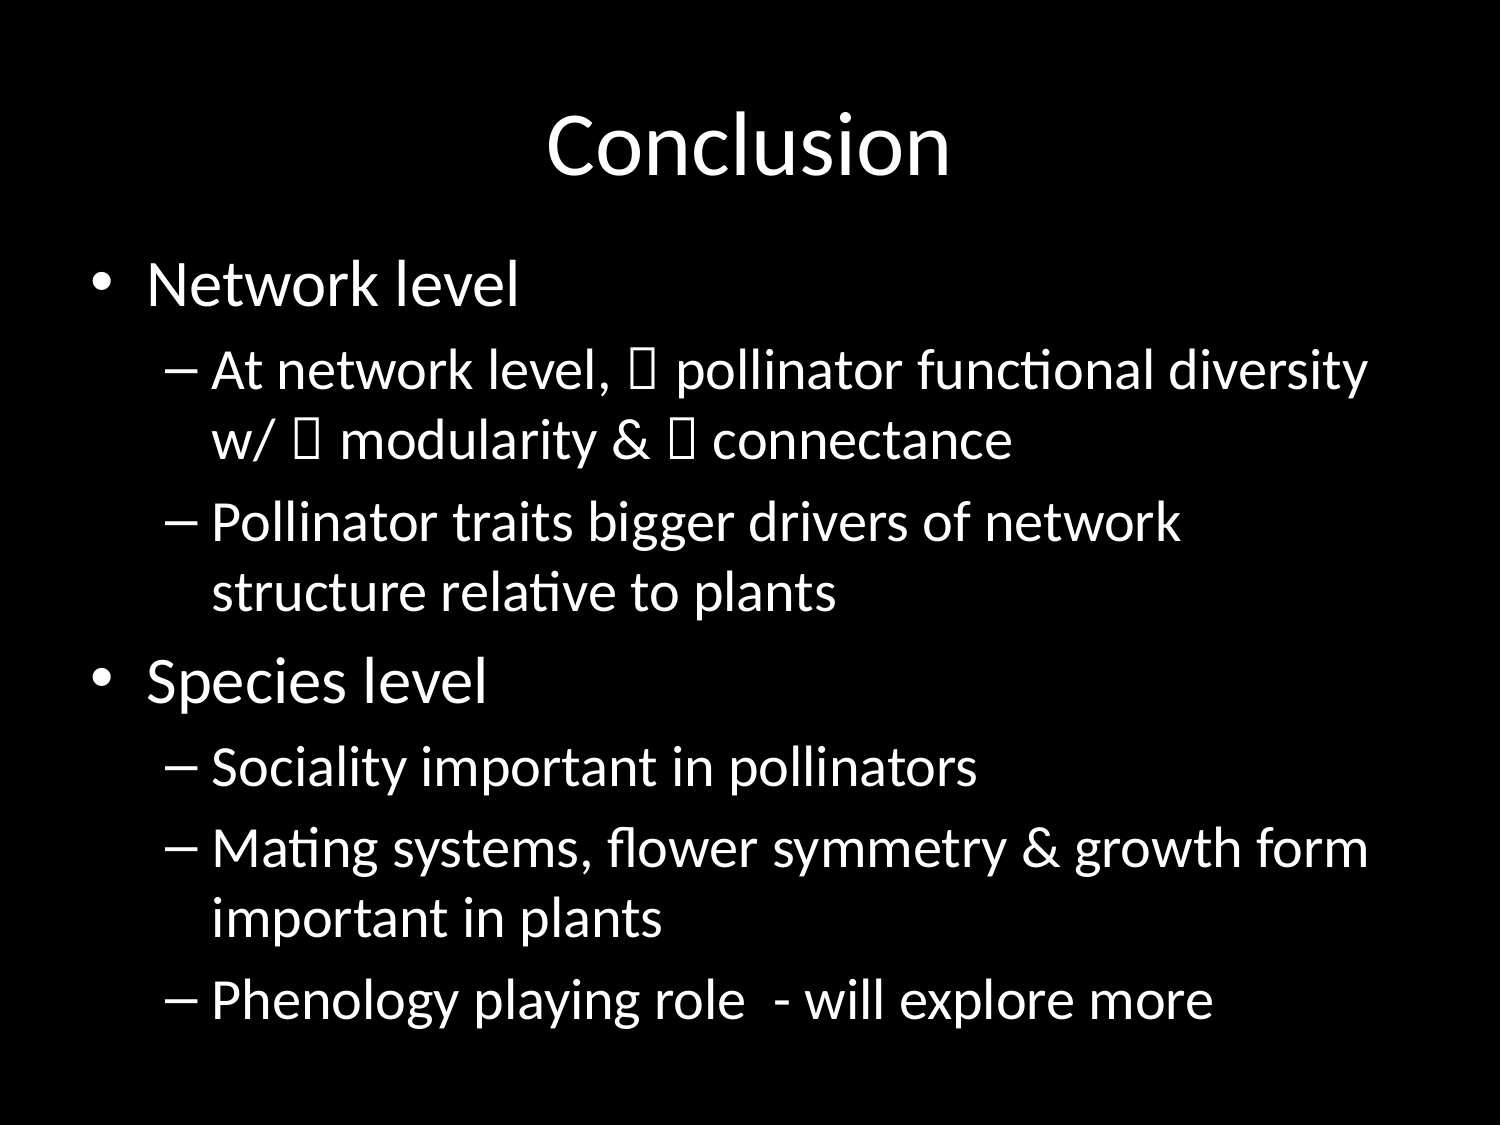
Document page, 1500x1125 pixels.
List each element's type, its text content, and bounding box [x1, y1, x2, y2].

list Network level At network level,  pollinator functional diversity w/  modularity &  connectance Pollinator traits bigger drivers of network structure relative to plants Species level Sociality important in pollinators Mating systems, flower symmetry & growth form important in plants Phenology playing role - will explore more [75, 232, 1425, 1125]
title Conclusion [75, 45, 1425, 232]
